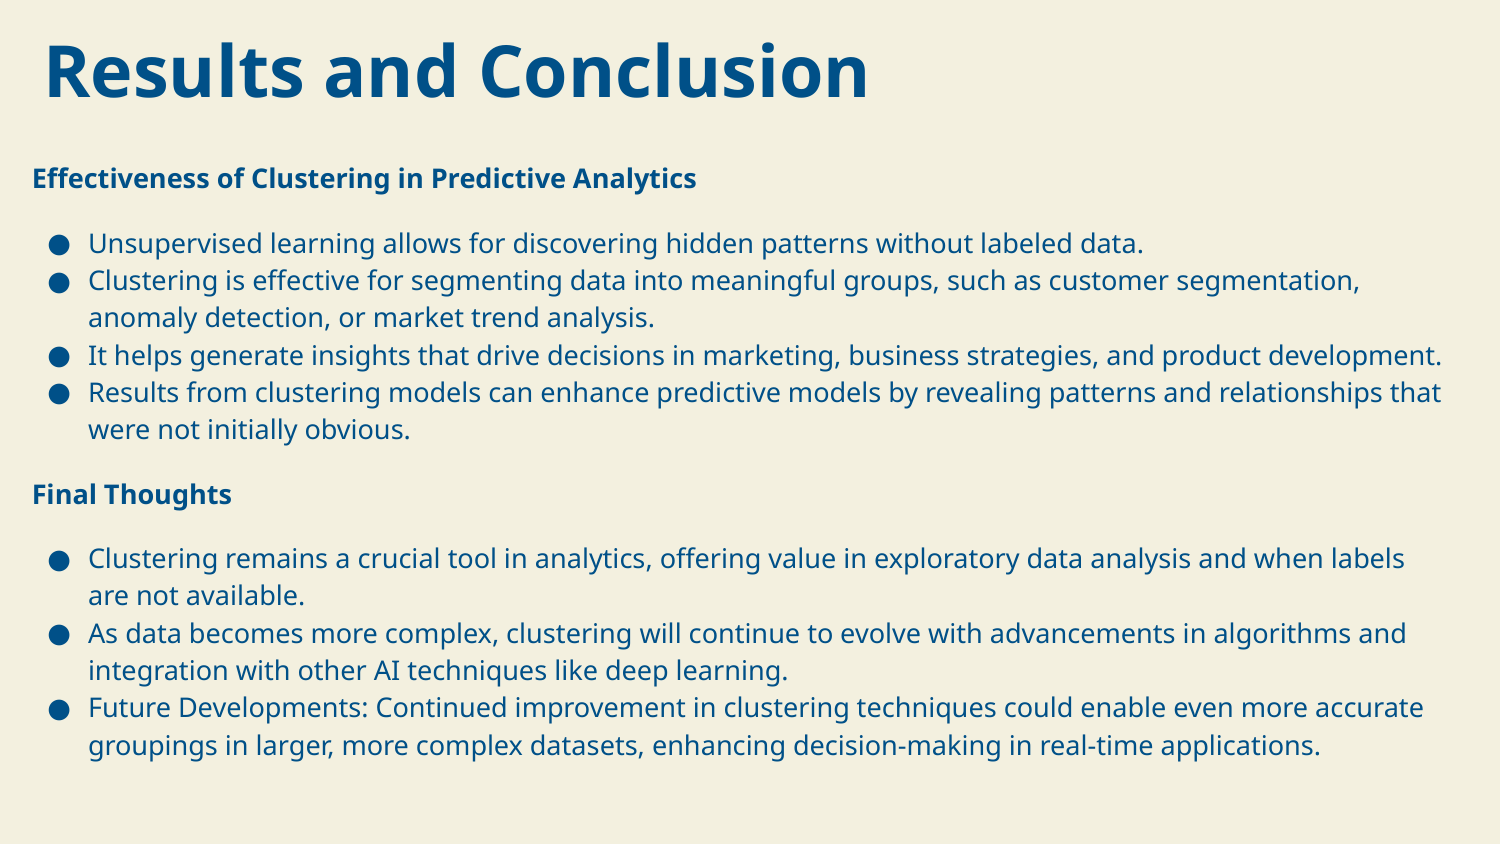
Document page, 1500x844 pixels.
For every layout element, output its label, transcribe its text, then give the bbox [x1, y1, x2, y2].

text_box Results and Conclusion [32, 14, 979, 123]
text_box Effectiveness of Clustering in Predictive Analytics Unsupervised learning allows for discovering hidden patterns without labeled data. Clustering is effective for segmenting data into meaningful groups, such as customer segmentation, anomaly detection, or market trend analysis. It helps generate insights that drive decisions in marketing, business strategies, and product development. Results from clustering models can enhance predictive models by revealing patterns and relationships that were not initially obvious. Final Thoughts Clustering remains a crucial tool in analytics, offering value in exploratory data analysis and when labels are not available. As data becomes more complex, clustering will continue to evolve with advancements in algorithms and integration with other AI techniques like deep learning. Future Developments: Continued improvement in clustering techniques could enable even more accurate groupings in larger, more complex datasets, enhancing decision-making in real-time applications. [20, 145, 1462, 772]
